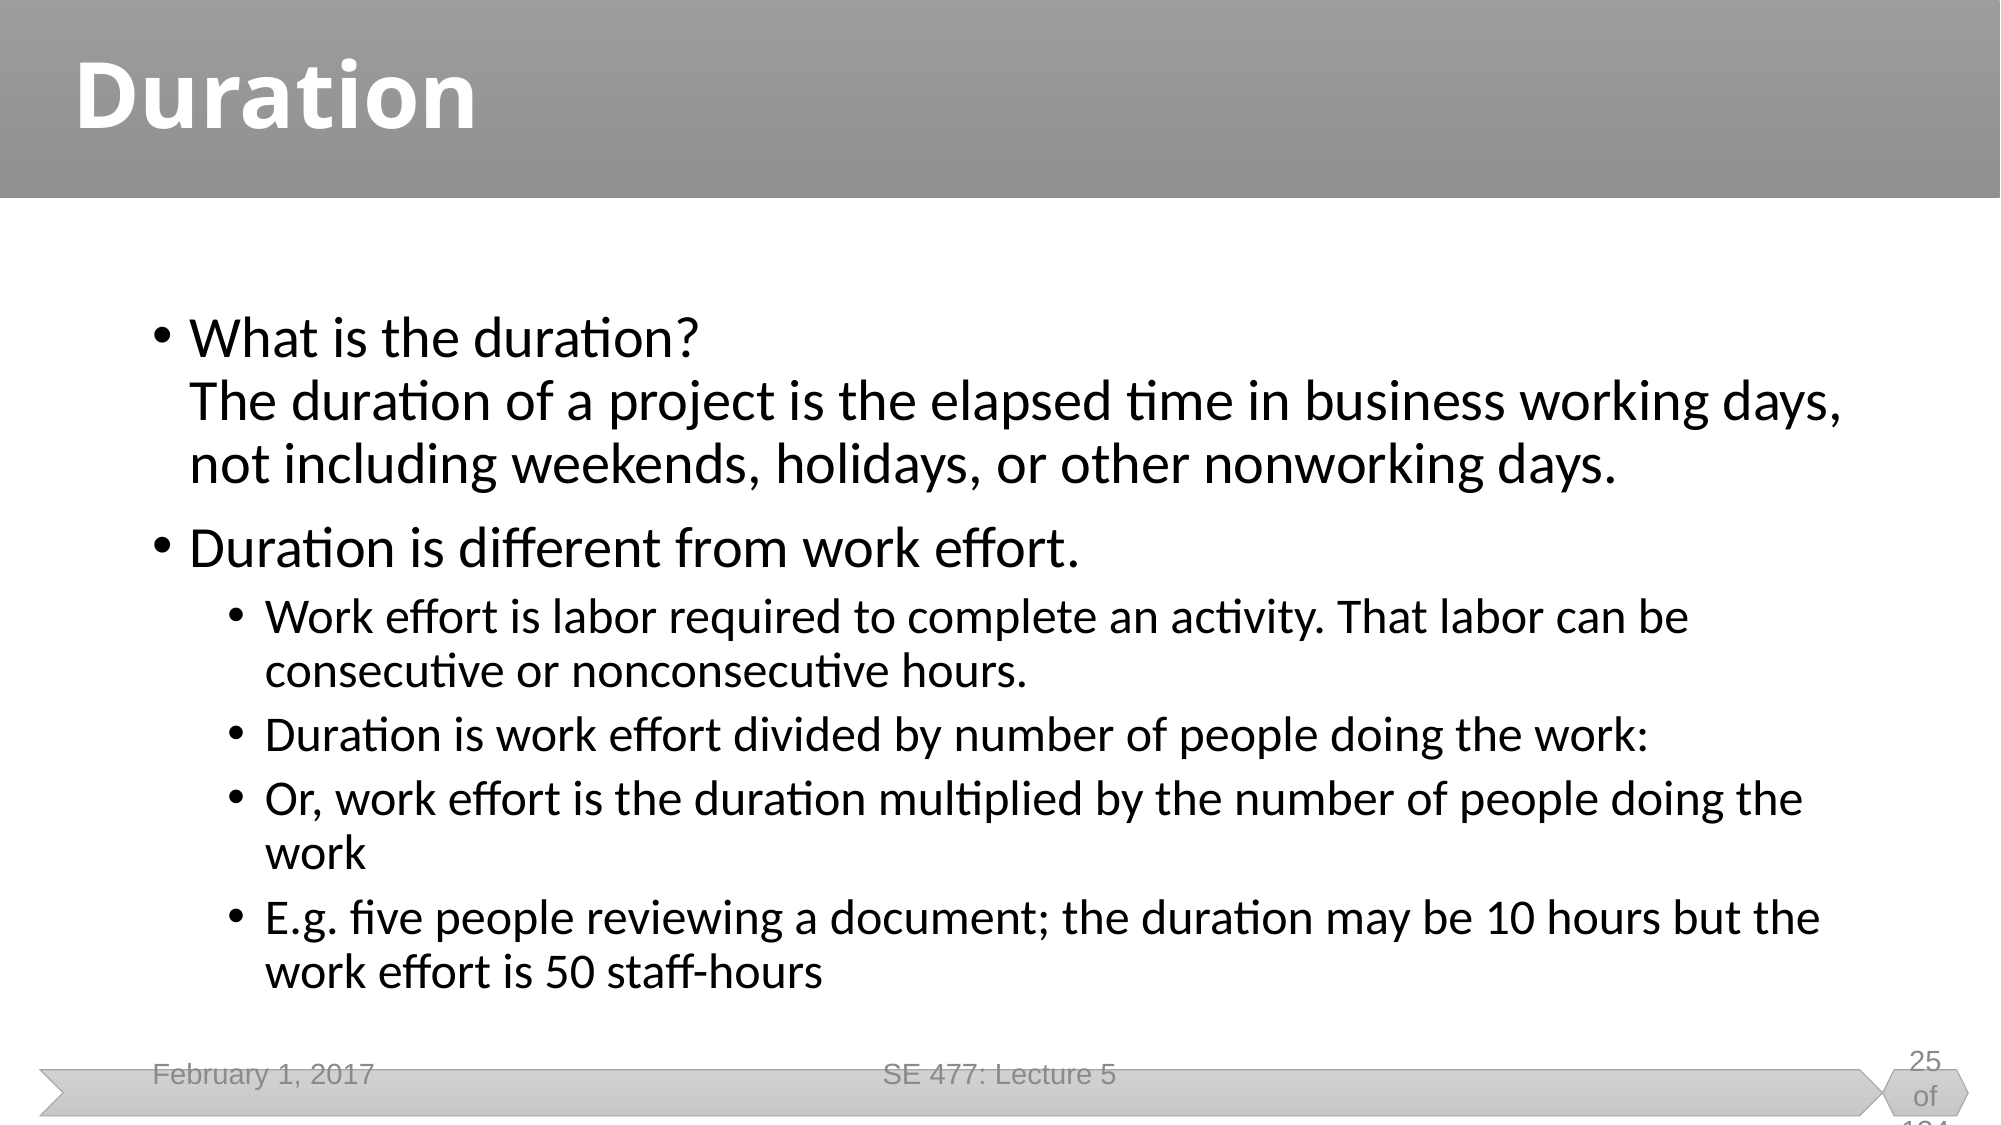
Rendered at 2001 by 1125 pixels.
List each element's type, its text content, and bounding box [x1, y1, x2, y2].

title Duration [56, 0, 1969, 199]
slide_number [137, 1042, 588, 1103]
slide_number 25 of 134 [1882, 1065, 1969, 1125]
footer SE 477: Lecture 5 [662, 1042, 1338, 1103]
list What is the duration? The duration of a project is the elapsed time in business working days, not including weekends, holidays, or other nonworking days. Duration is different from work effort. Work effort is labor required to complete an activity. That labor can be consecutive or nonconsecutive hours. Duration is work effort divided by number of people doing the work: Or, work effort is the duration multiplied by the number of people doing the work E.g. five people reviewing a document; the duration may be 10 hours but the work effort is 50 staff-hours [137, 299, 1863, 1014]
